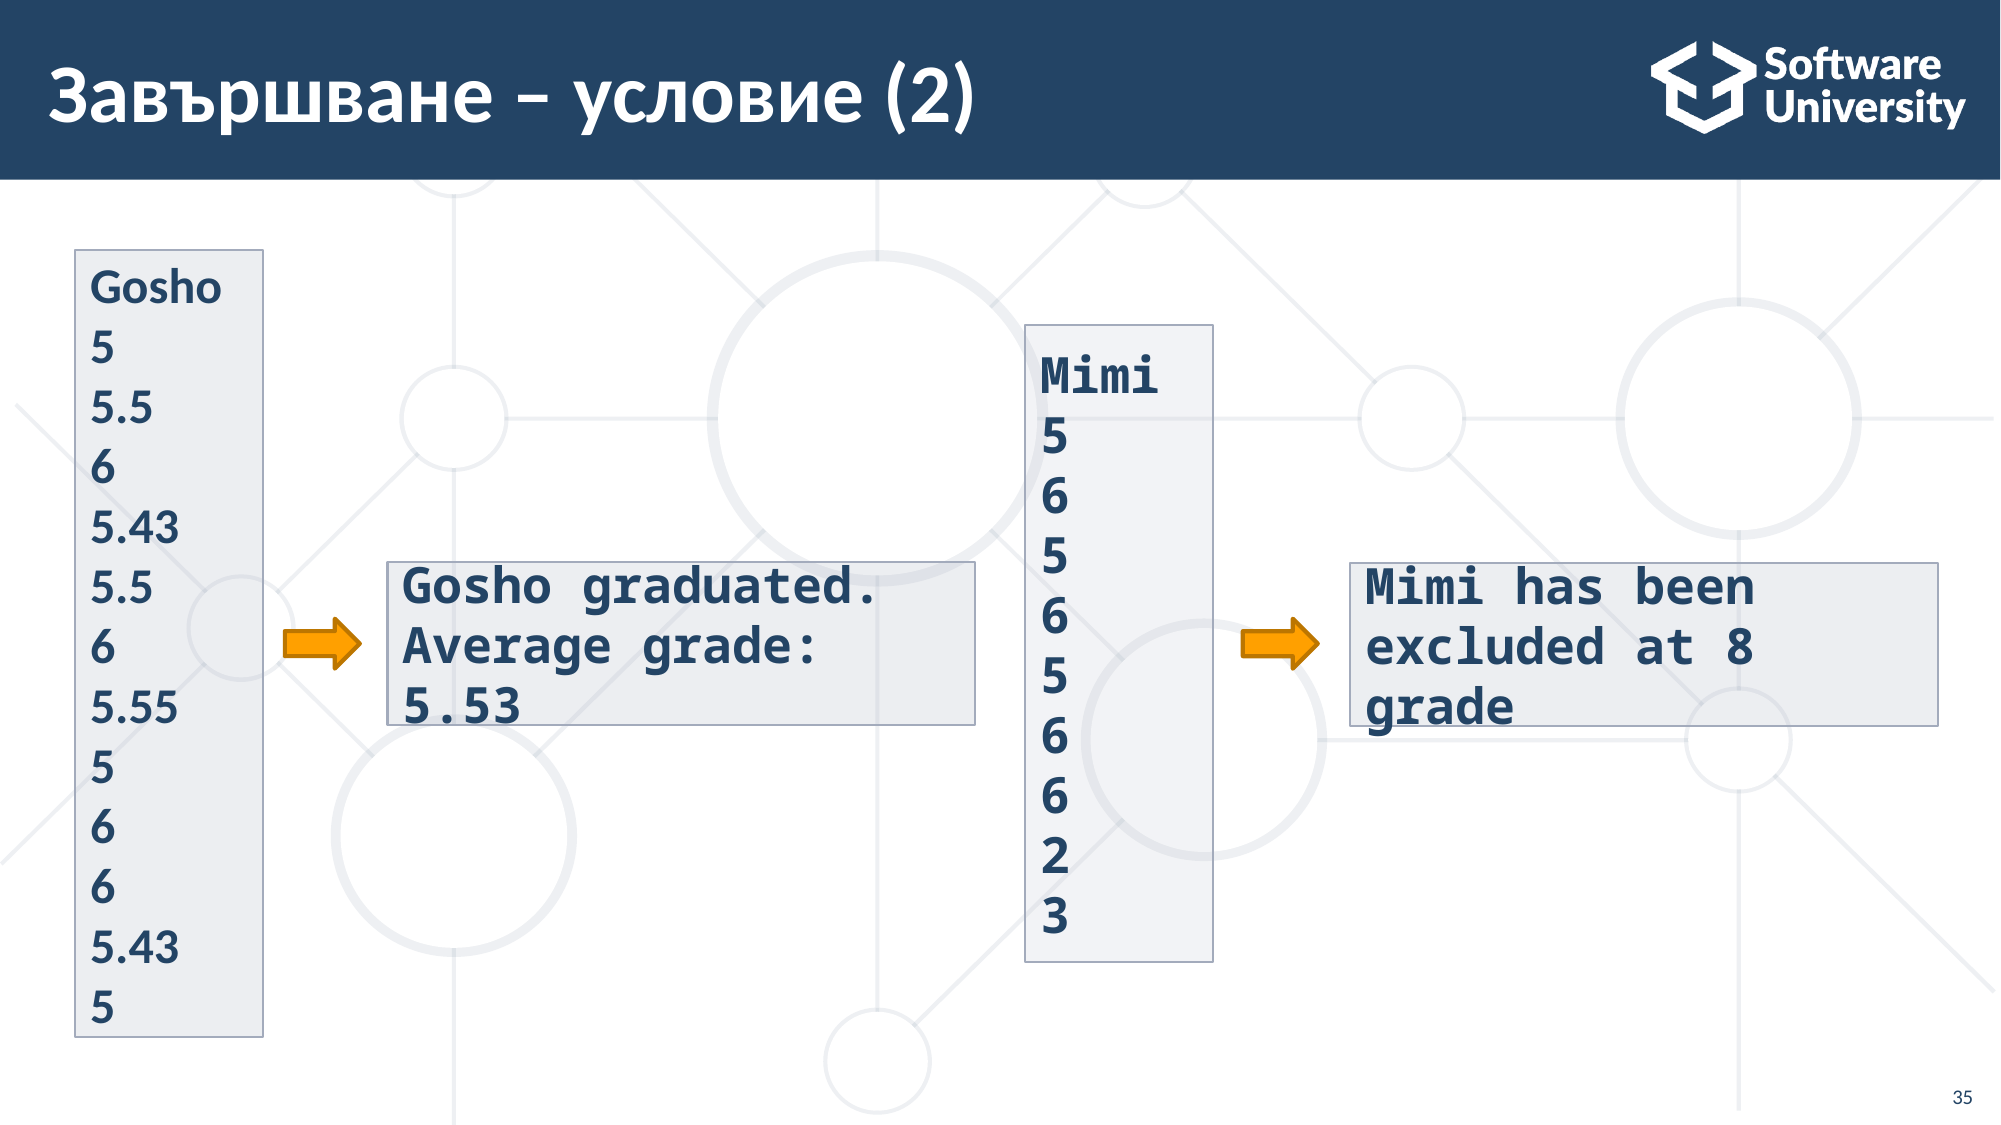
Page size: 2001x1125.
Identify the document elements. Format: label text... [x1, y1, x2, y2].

text_box Gosho graduated. Average grade: 5.53 [387, 562, 975, 726]
text_box [282, 616, 362, 671]
text_box <number> [1927, 1067, 1989, 1116]
text_box Завършване – условие (2) [31, 16, 1625, 162]
picture [1651, 41, 1966, 134]
text_box [1240, 616, 1320, 671]
text_box Mimi has been excluded at 8 grade [1350, 562, 1938, 726]
text_box Gosho 5 5.5 6 5.43 5.5 6 5.55 5 6 6 5.43 5 [75, 249, 263, 1038]
text_box Mimi 5 6 5 6 5 6 6 2 3 [1025, 325, 1213, 963]
